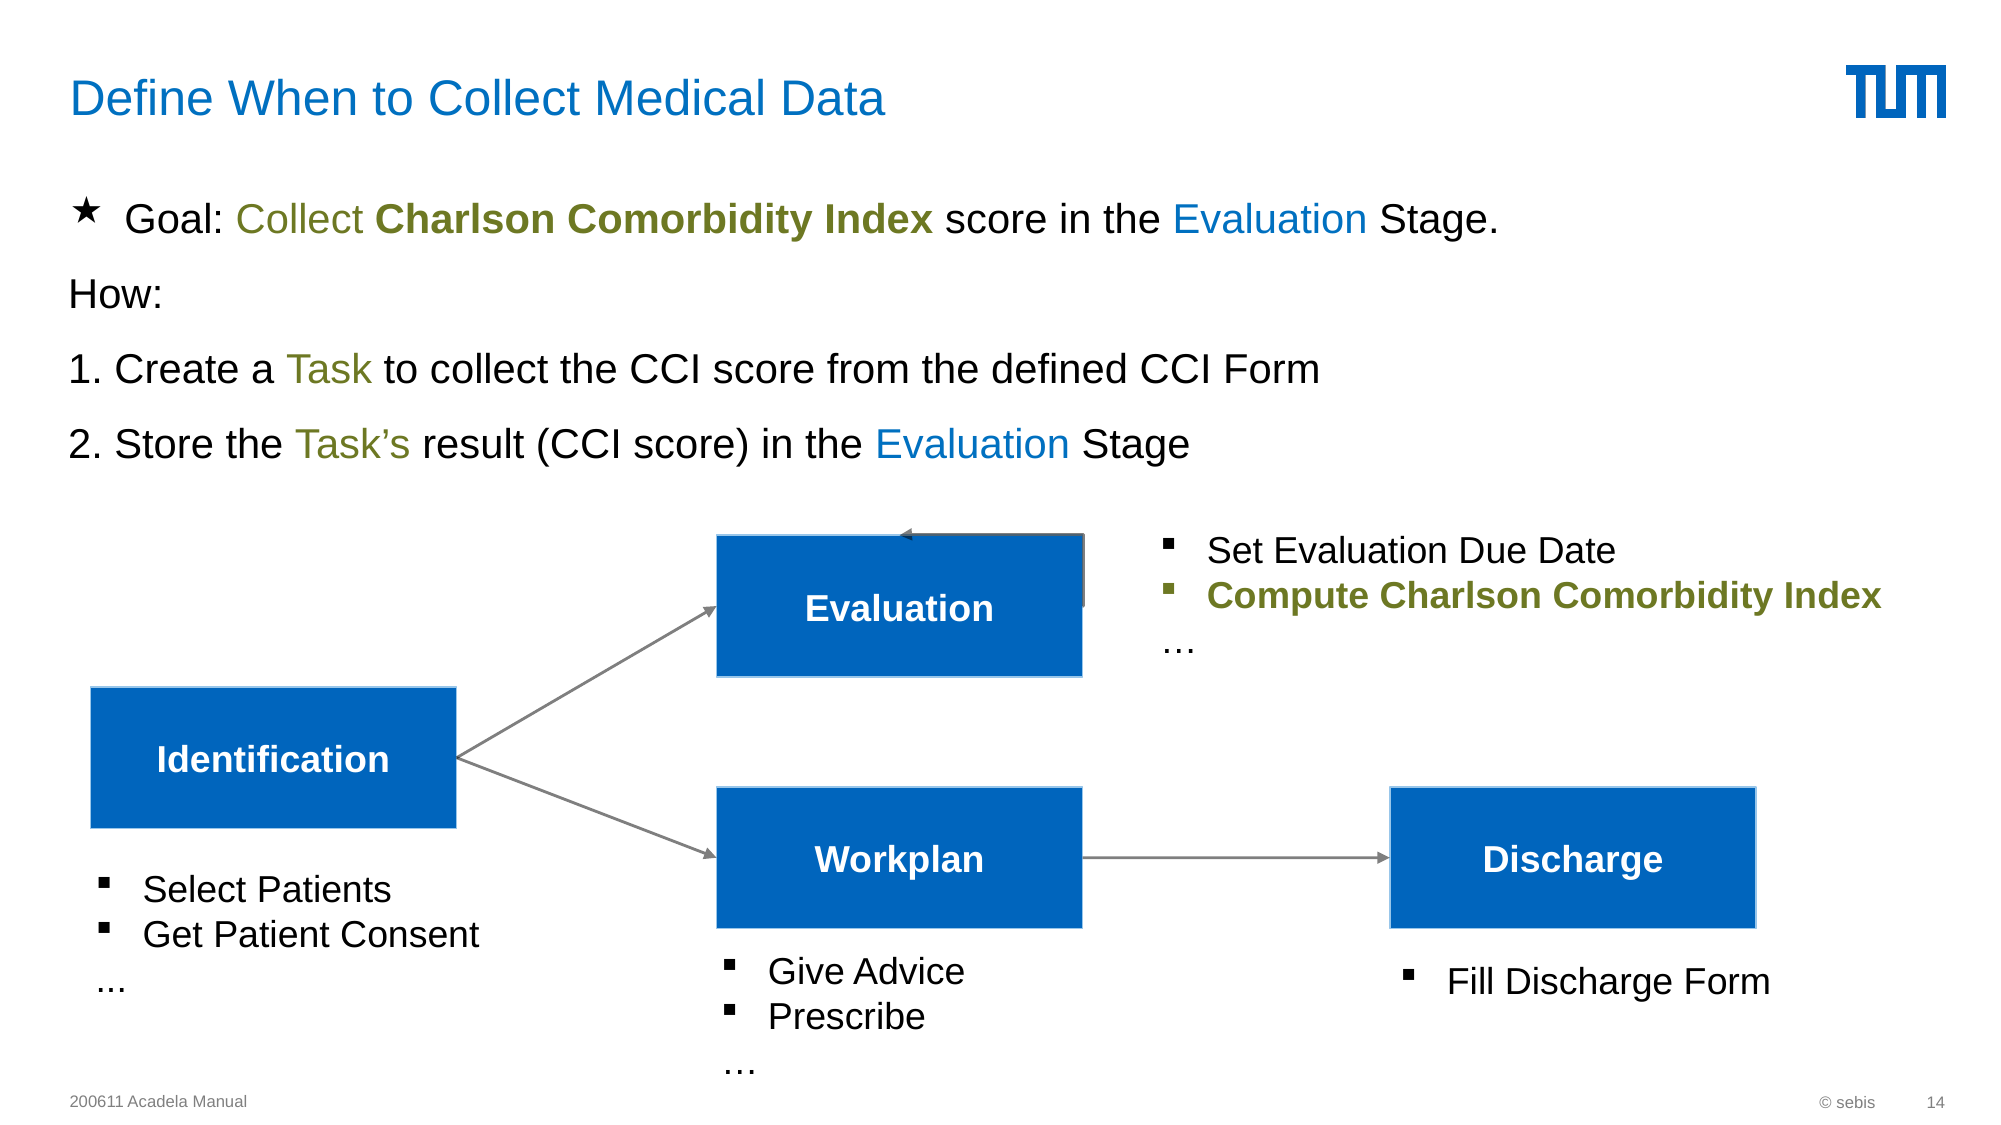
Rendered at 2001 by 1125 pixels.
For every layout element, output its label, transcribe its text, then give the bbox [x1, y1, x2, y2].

text_box Evaluation [716, 534, 1083, 678]
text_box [456, 605, 717, 758]
slide_number 14 [1890, 1077, 1946, 1125]
text_box Workplan [716, 786, 1083, 929]
text_box Fill Discharge Form [1385, 949, 1787, 1010]
title Define When to Collect Medical Data [54, 6, 1792, 126]
footer 200611 Acadela Manual [54, 1077, 1000, 1125]
picture [1846, 65, 1946, 118]
text_box Give Advice Prescribe … [706, 940, 981, 1090]
text_box Goal: Collect Charlson Comorbidity Index score in the Evaluation Stage. How: 1. Create a Task to collect the CCI score from the defined CCI Form 2. Store the Task’s result (CCI score) in the Evaluation Stage [52, 158, 1945, 525]
text_box Select Patients Get Patient Consent ... [80, 857, 495, 1008]
text_box Set Evaluation Due Date Compute Charlson Comorbidity Index … [1145, 519, 1919, 669]
slide_number © sebis [1538, 1077, 1890, 1125]
text_box Identification [90, 686, 456, 829]
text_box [899, 534, 1083, 607]
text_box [456, 758, 717, 858]
text_box Discharge [1389, 786, 1757, 929]
